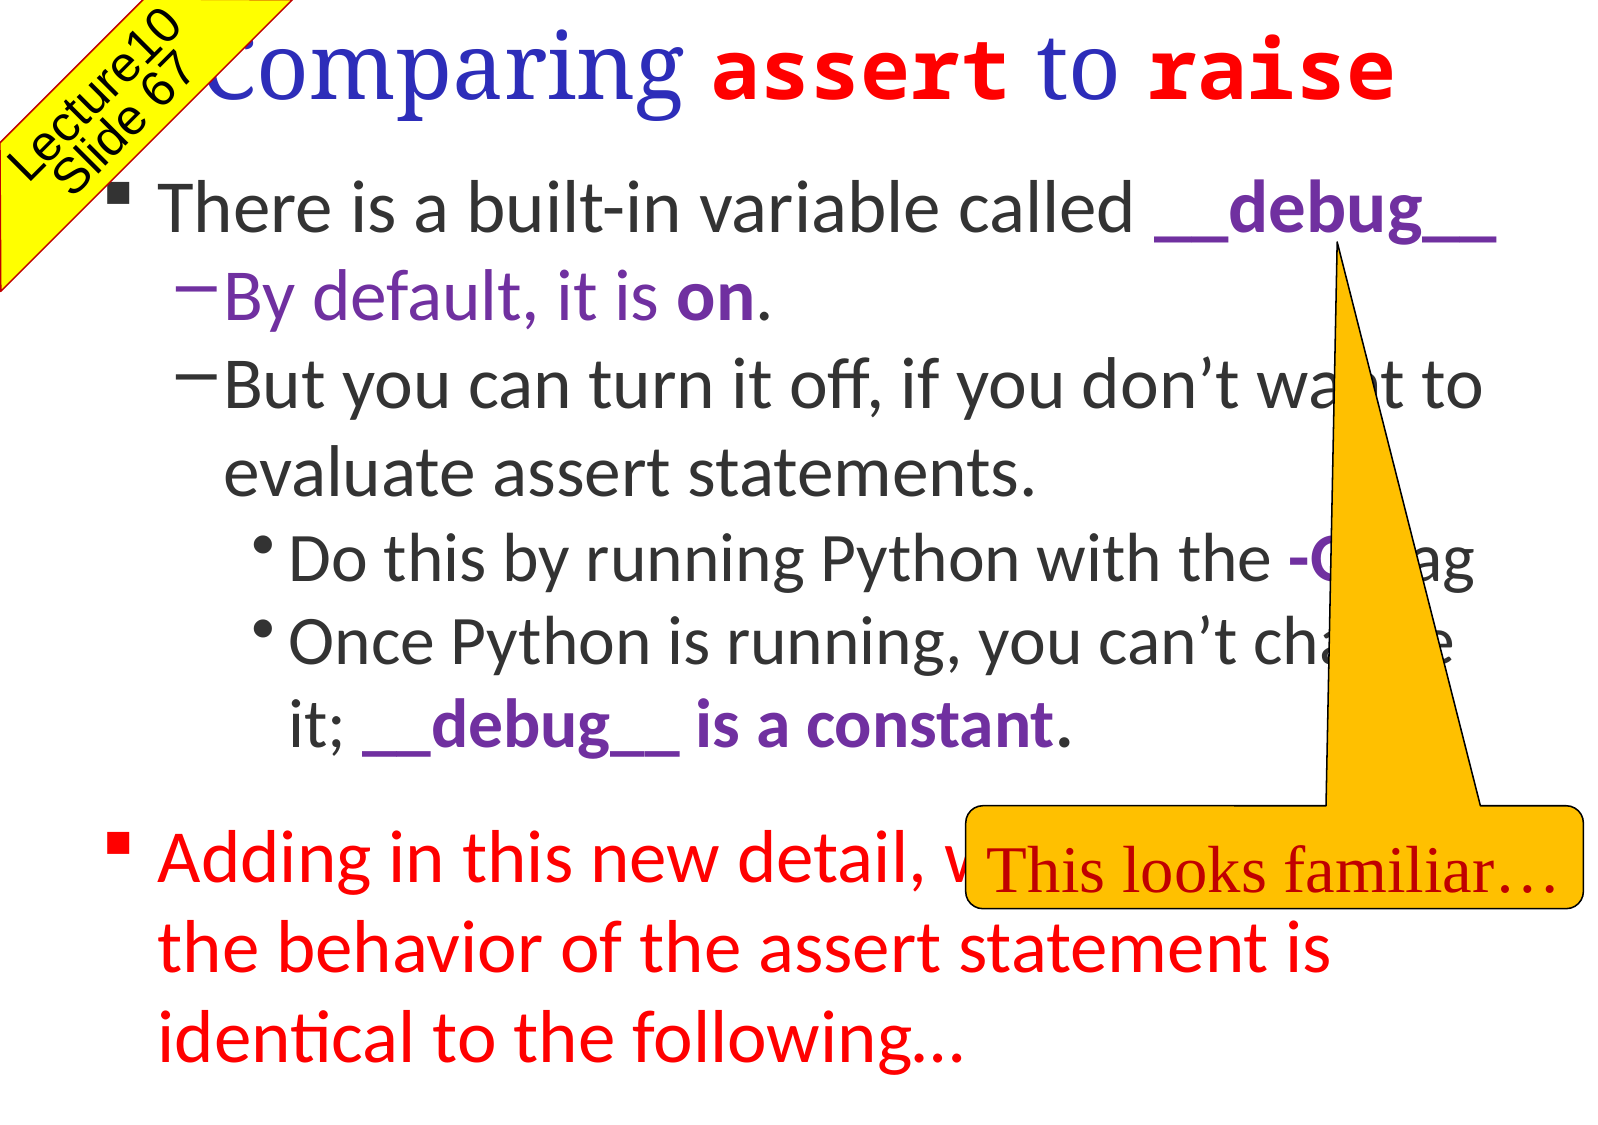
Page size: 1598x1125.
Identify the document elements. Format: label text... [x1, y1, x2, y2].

text_box Comparing assert to raise [169, 0, 1462, 125]
list There is a built-in variable called __debug__ By default, it is on. But you can turn it off, if you don’t want to evaluate assert statements. Do this by running Python with the -O flag Once Python is running, you can’t change it; __debug__ is a constant. Adding in this new detail, we can say that the behavior of the assert statement is identical to the following… [86, 149, 1524, 1063]
text_box Lecture 10 Slide 67 [0, 0, 293, 292]
text_box This looks familiar… [965, 241, 1584, 909]
